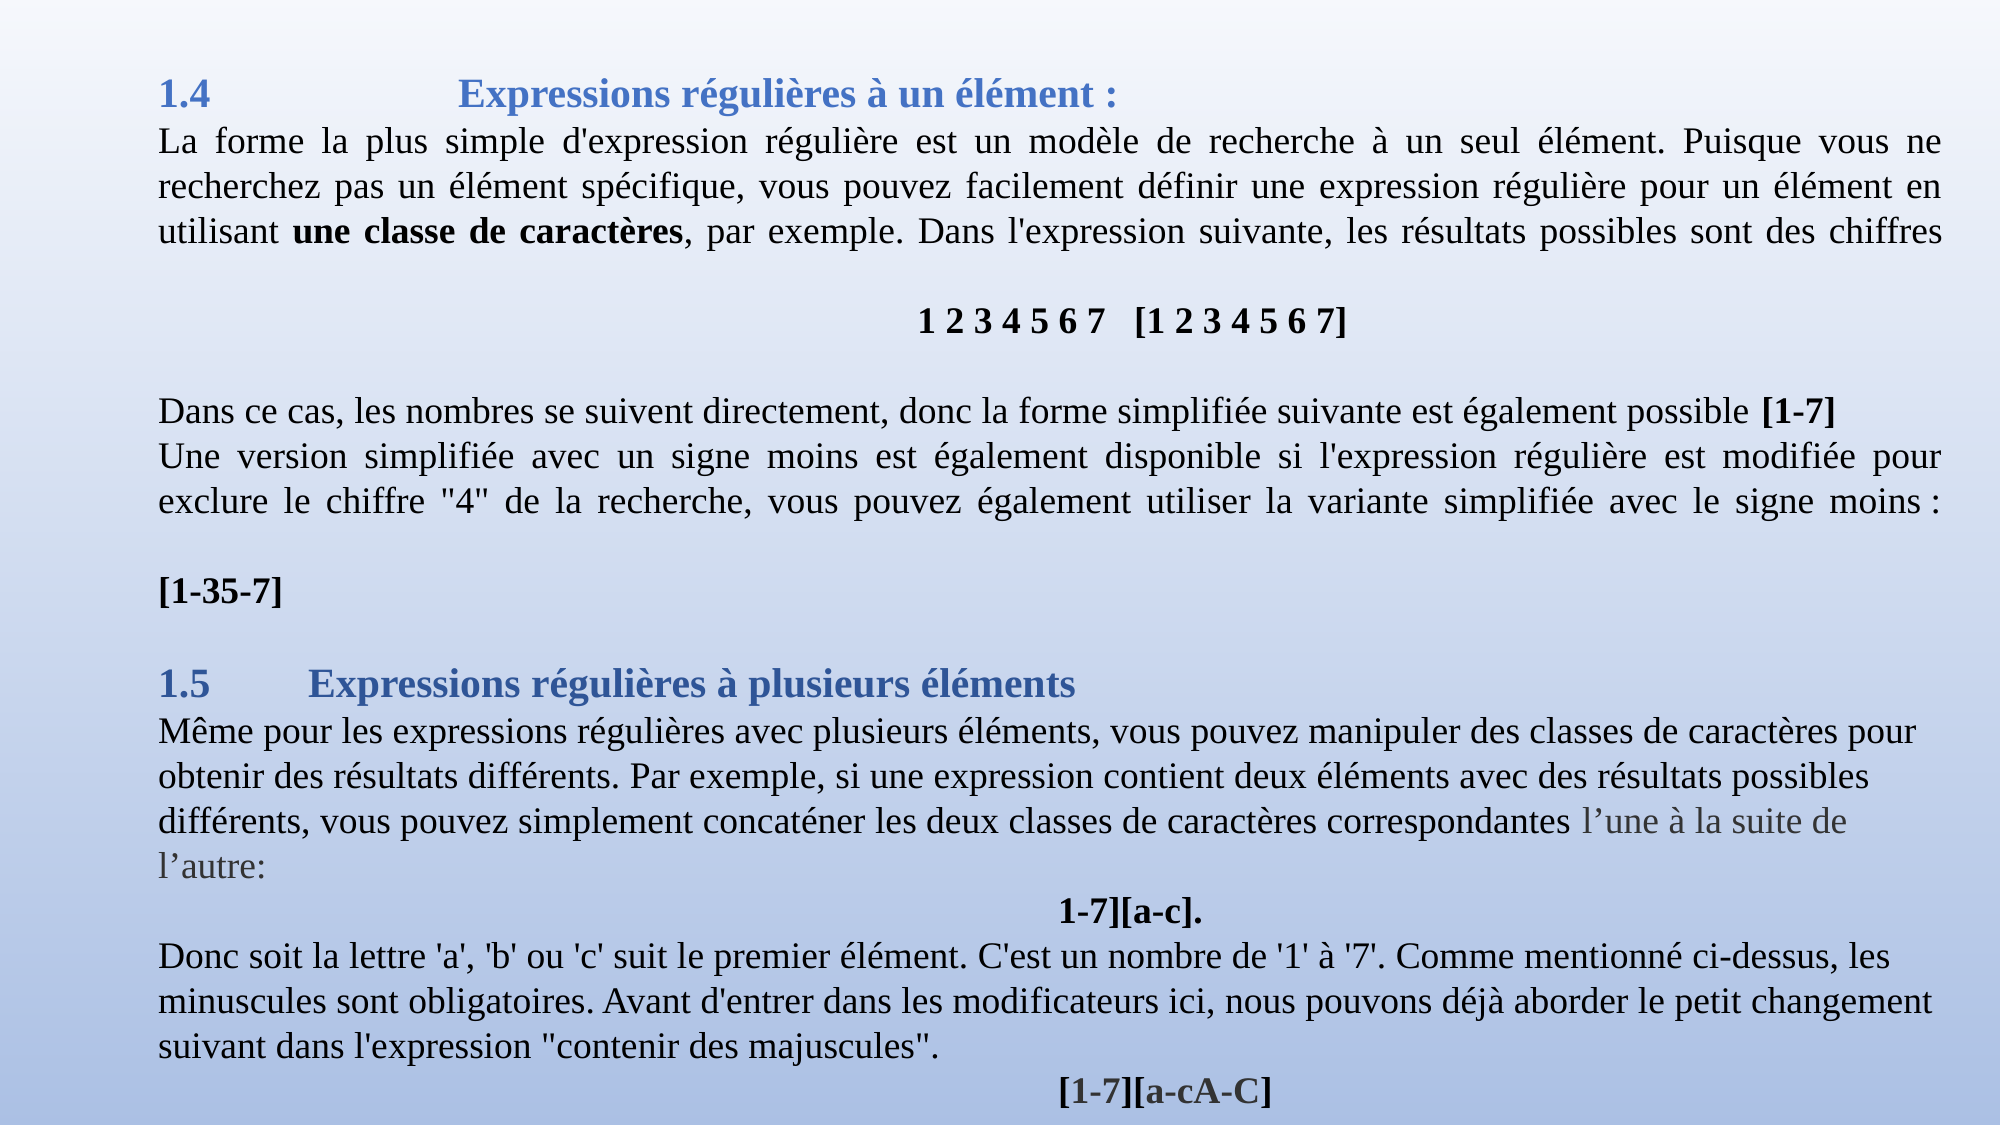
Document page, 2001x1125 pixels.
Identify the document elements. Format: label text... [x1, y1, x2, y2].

title 1.4 Expressions régulières à un élément : La forme la plus simple d'expression régulière est un modèle de recherche à un seul élément. Puisque vous ne recherchez pas un élément spécifique, vous pouvez facilement définir une expression régulière pour un élément en utilisant une classe de caractères, par exemple. Dans l'expression suivante, les résultats possibles sont des chiffres 1 2 3 4 5 6 7 [1 2 3 4 5 6 7] Dans ce cas, les nombres se suivent directement, donc la forme simplifiée suivante est également possible [1-7] Une version simplifiée avec un signe moins est également disponible si l'expression régulière est modifiée pour exclure le chiffre "4" de la recherche, vous pouvez également utiliser la variante simplifiée avec le signe moins : [1-35-7] 1.5 Expressions régulières à plusieurs éléments Même pour les expressions régulières avec plusieurs éléments, vous pouvez manipuler des classes de caractères pour obtenir des résultats différents. Par exemple, si une expression contient deux éléments avec des résultats possibles différents, vous pouvez simplement concaténer les deux classes de caractères correspondantes l’une à la suite de l’autre: 1-7][a-c]. Donc soit la lettre 'a', 'b' ou 'c' suit le premier élément. C'est un nombre de '1' à '7'. Comme mentionné ci-dessus, les minuscules sont obligatoires. Avant d'entrer dans les modificateurs ici, nous pouvons déjà aborder le petit changement suivant dans l'expression "contenir des majuscules". [1-7][a-cA-C] [143, 58, 1960, 1119]
